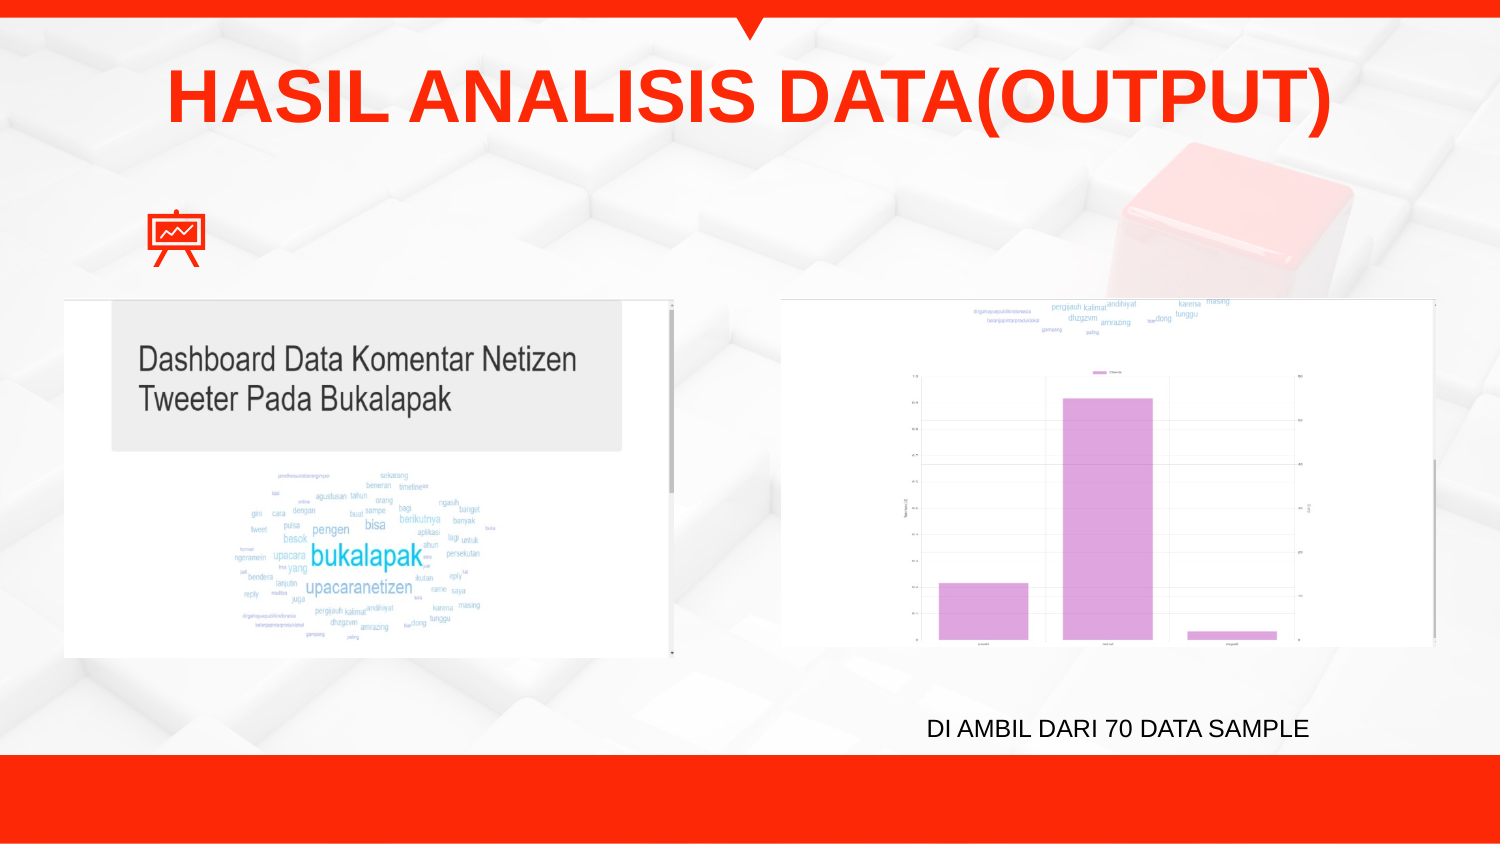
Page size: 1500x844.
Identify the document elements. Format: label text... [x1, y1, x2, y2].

text_box DI AMBIL DARI 70 DATA SAMPLE [761, 705, 1436, 751]
picture [0, 165, 1500, 755]
text_box [145, 207, 208, 270]
title HASIL ANALISIS DATA(OUTPUT) [0, 19, 1500, 165]
text_box [53, 232, 1436, 279]
